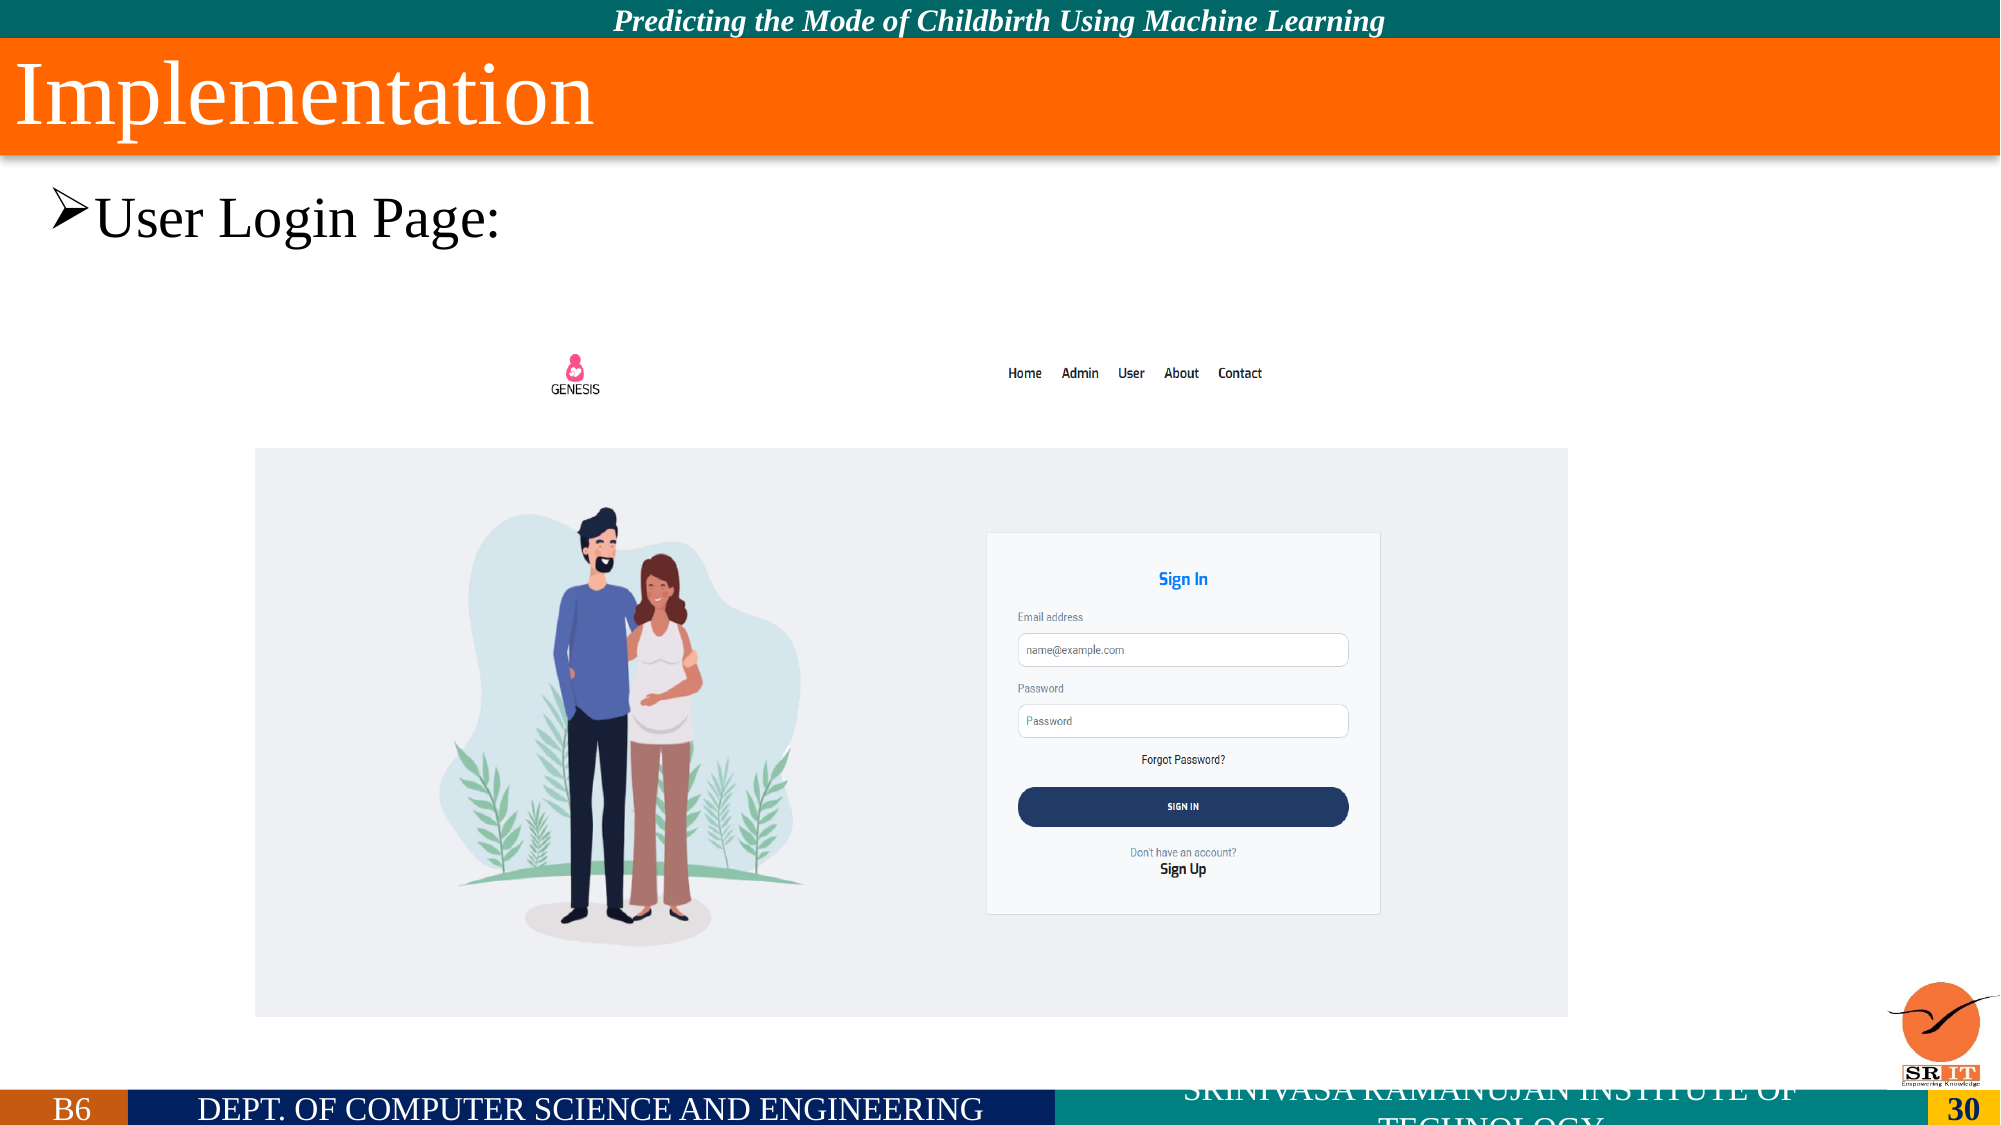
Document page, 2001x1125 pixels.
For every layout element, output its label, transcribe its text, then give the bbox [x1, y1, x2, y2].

list User Login Page: [32, 179, 1965, 1065]
picture [1887, 977, 2000, 1090]
title Implementation [0, 38, 2000, 156]
picture [254, 328, 1568, 1017]
